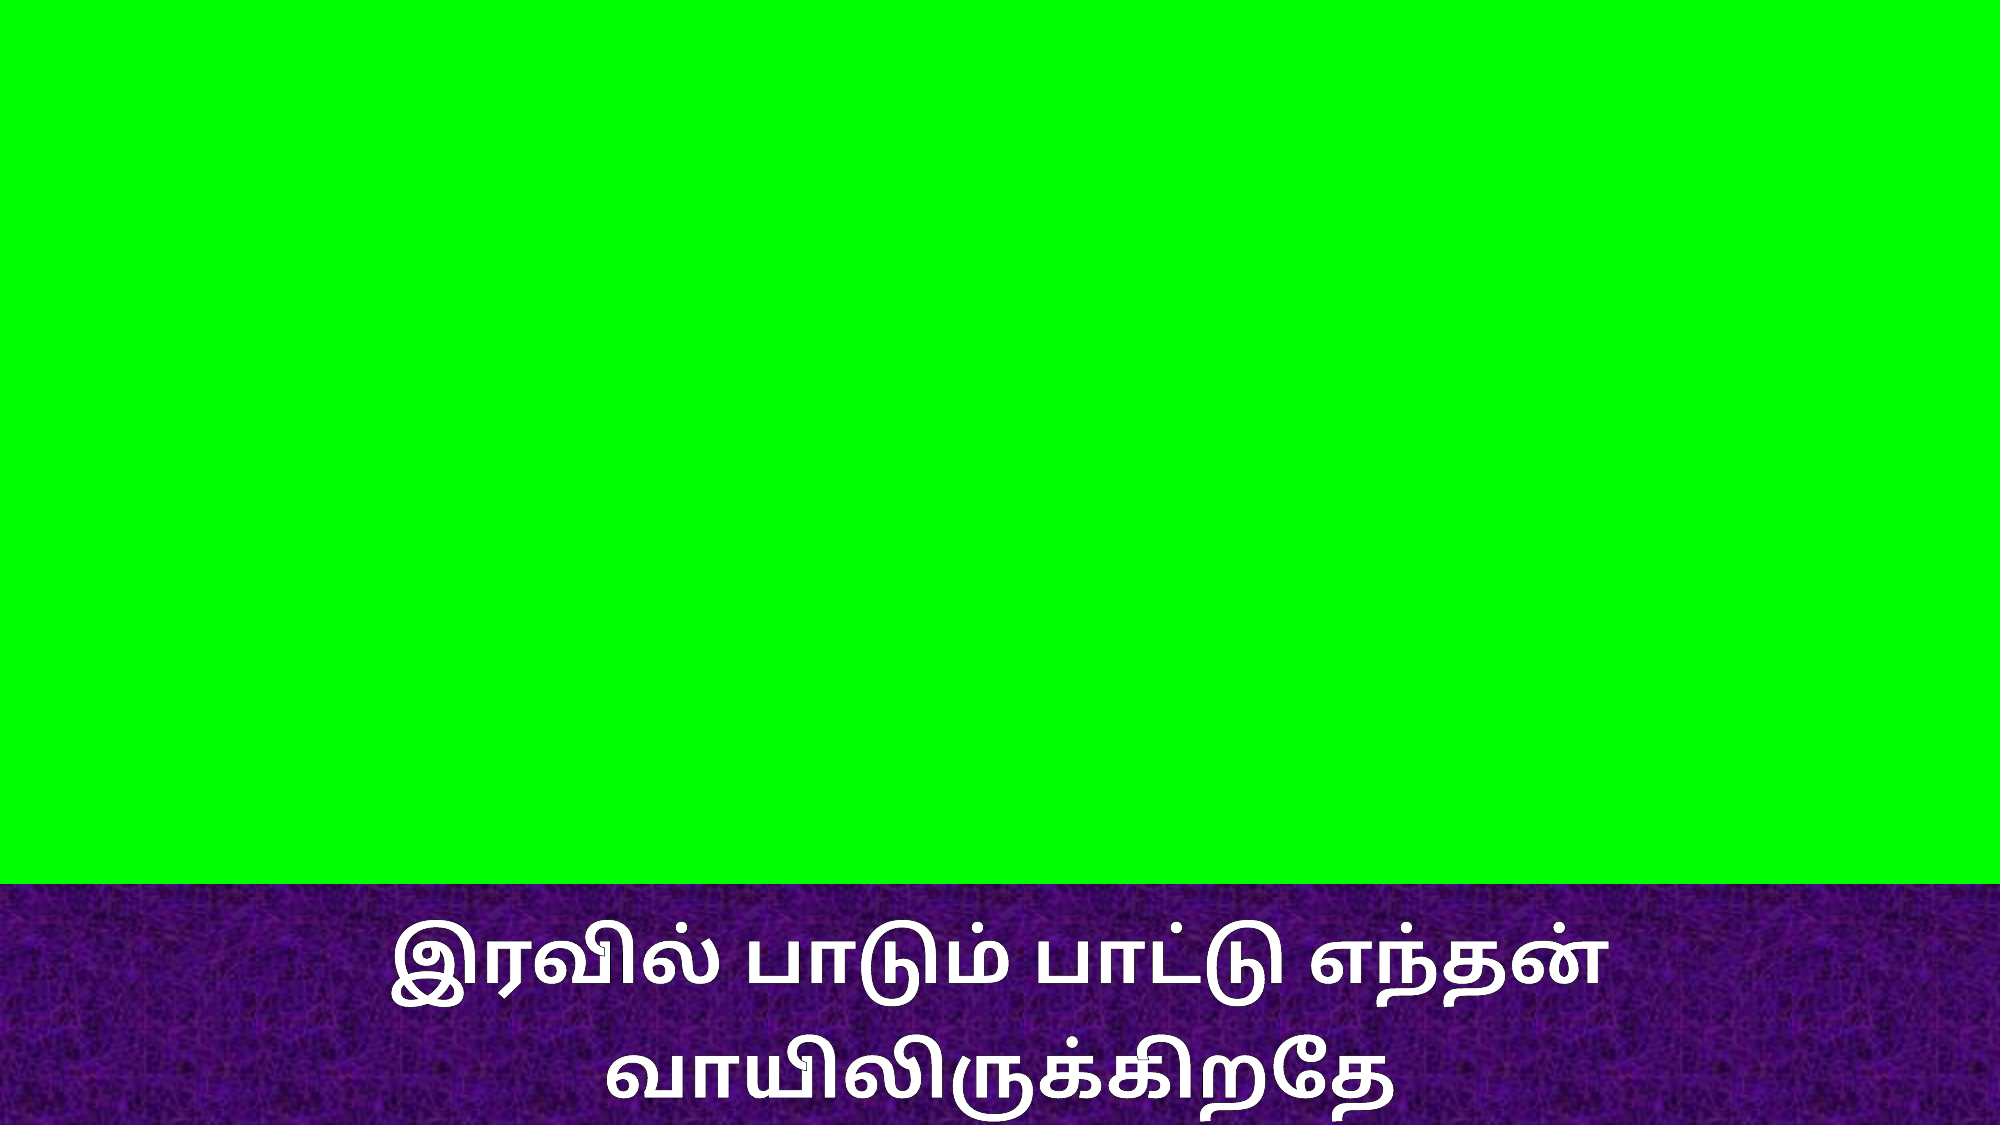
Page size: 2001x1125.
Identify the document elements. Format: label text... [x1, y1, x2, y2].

text_box [0, 884, 2000, 1125]
text_box இரவில் பாடும் பாட்டு எந்தன் வாயிலிருக்கிறதே [309, 876, 1691, 1121]
